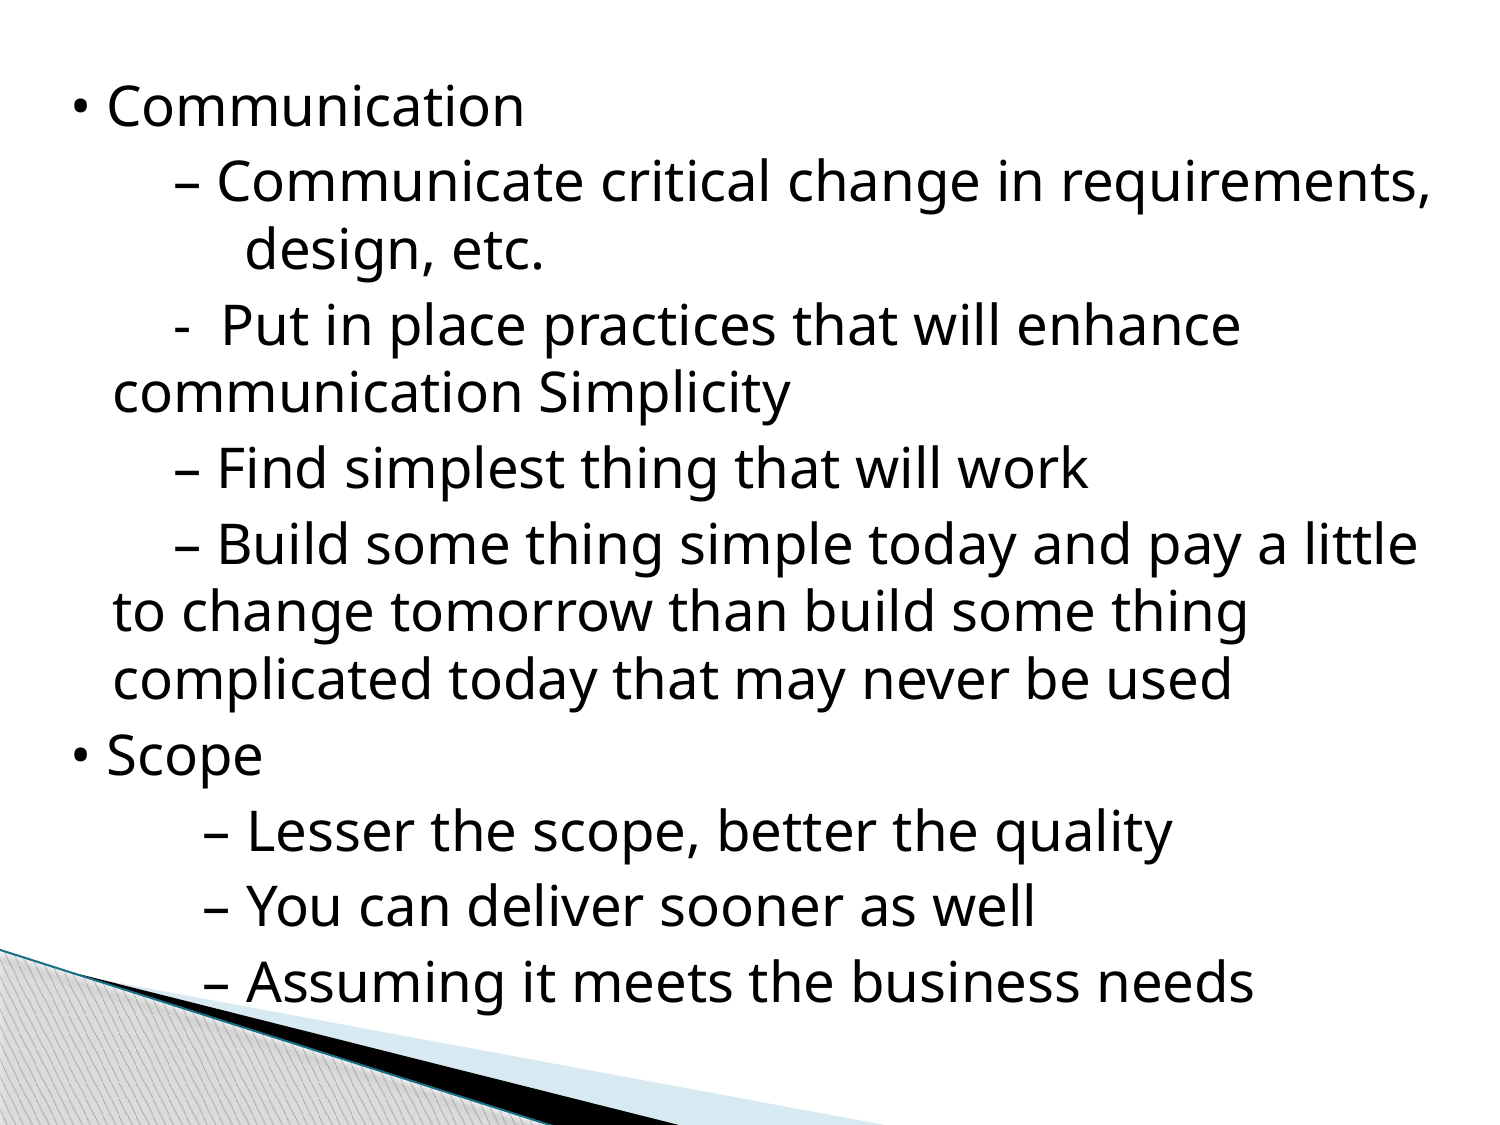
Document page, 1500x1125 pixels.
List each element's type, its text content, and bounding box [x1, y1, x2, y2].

list • Communication – Communicate critical change in requirements, design, etc. - Put in place practices that will enhance communication Simplicity – Find simplest thing that will work – Build some thing simple today and pay a little to change tomorrow than build some thing complicated today that may never be used • Scope – Lesser the scope, better the quality – You can deliver sooner as well – Assuming it meets the business needs [37, 62, 1475, 1088]
